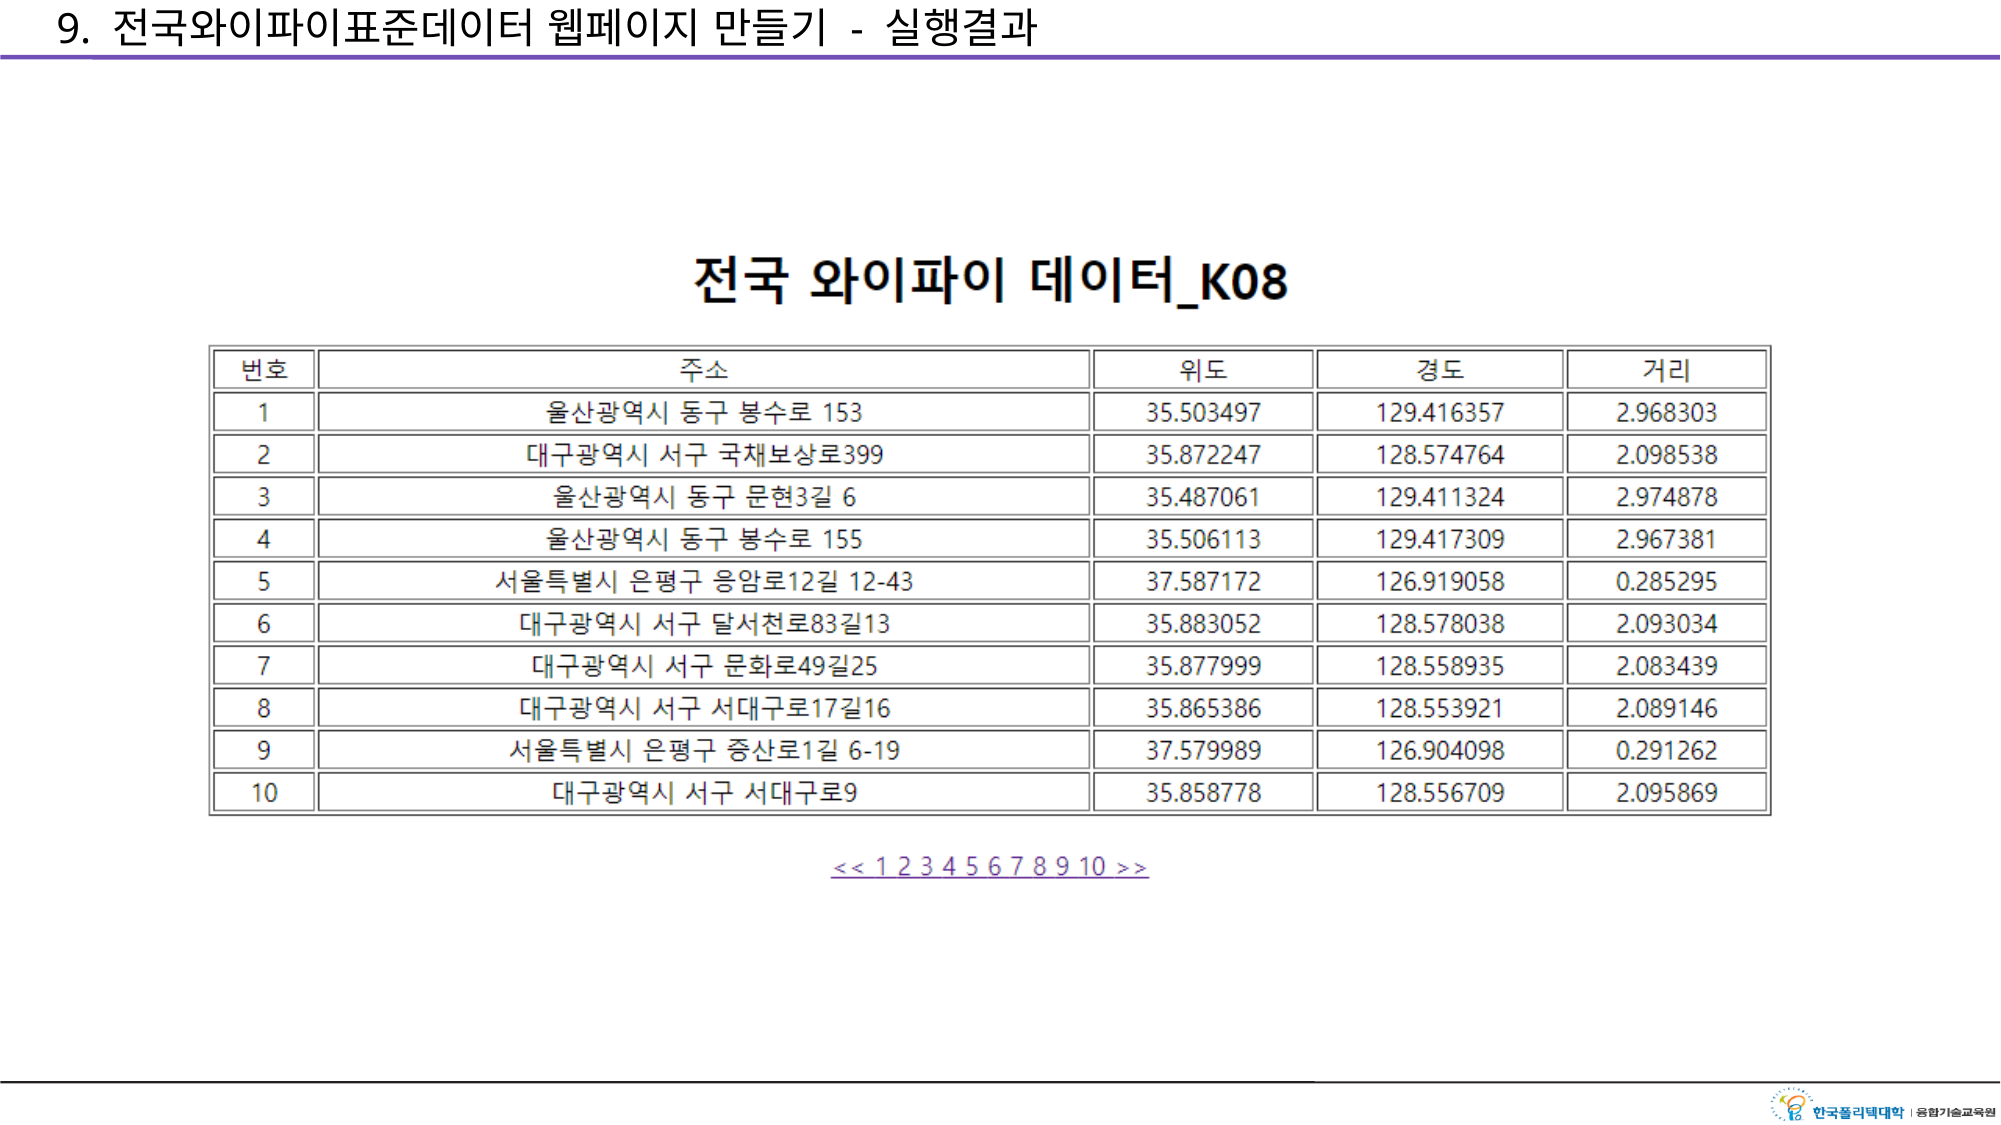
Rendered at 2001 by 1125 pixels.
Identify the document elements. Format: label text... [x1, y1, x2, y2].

picture [176, 242, 1836, 921]
title 9. 전국와이파이표준데이터 웹페이지 만들기 - 실행결과 [41, 0, 1972, 52]
picture [1765, 1084, 1998, 1124]
